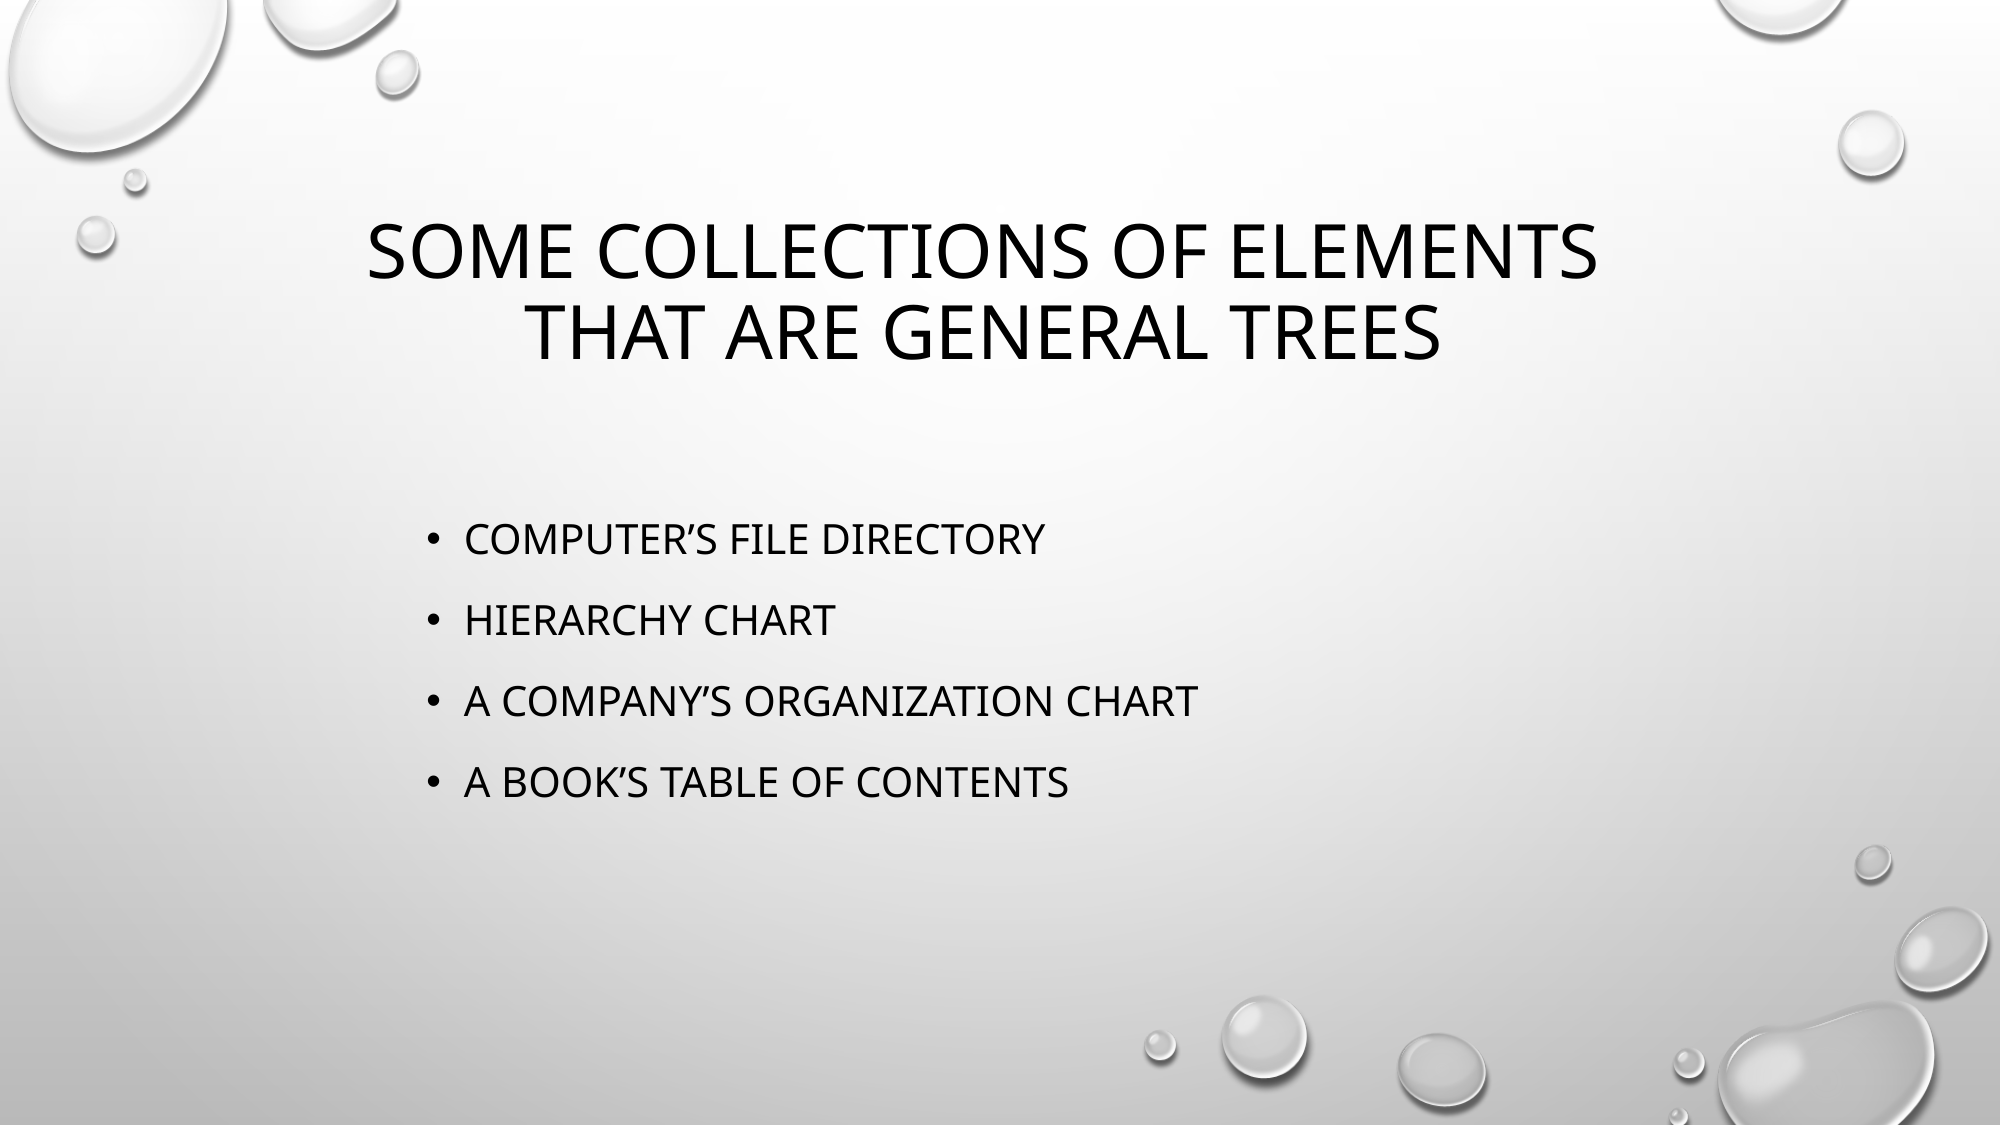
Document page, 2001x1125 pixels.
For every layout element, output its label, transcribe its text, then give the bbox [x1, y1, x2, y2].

list Computer’s File Directory Hierarchy chart A company’s Organization chart A book’s table of contents [411, 495, 1788, 1058]
title some collections of elements that are general trees [306, 164, 1662, 426]
picture [0, 0, 2000, 1125]
